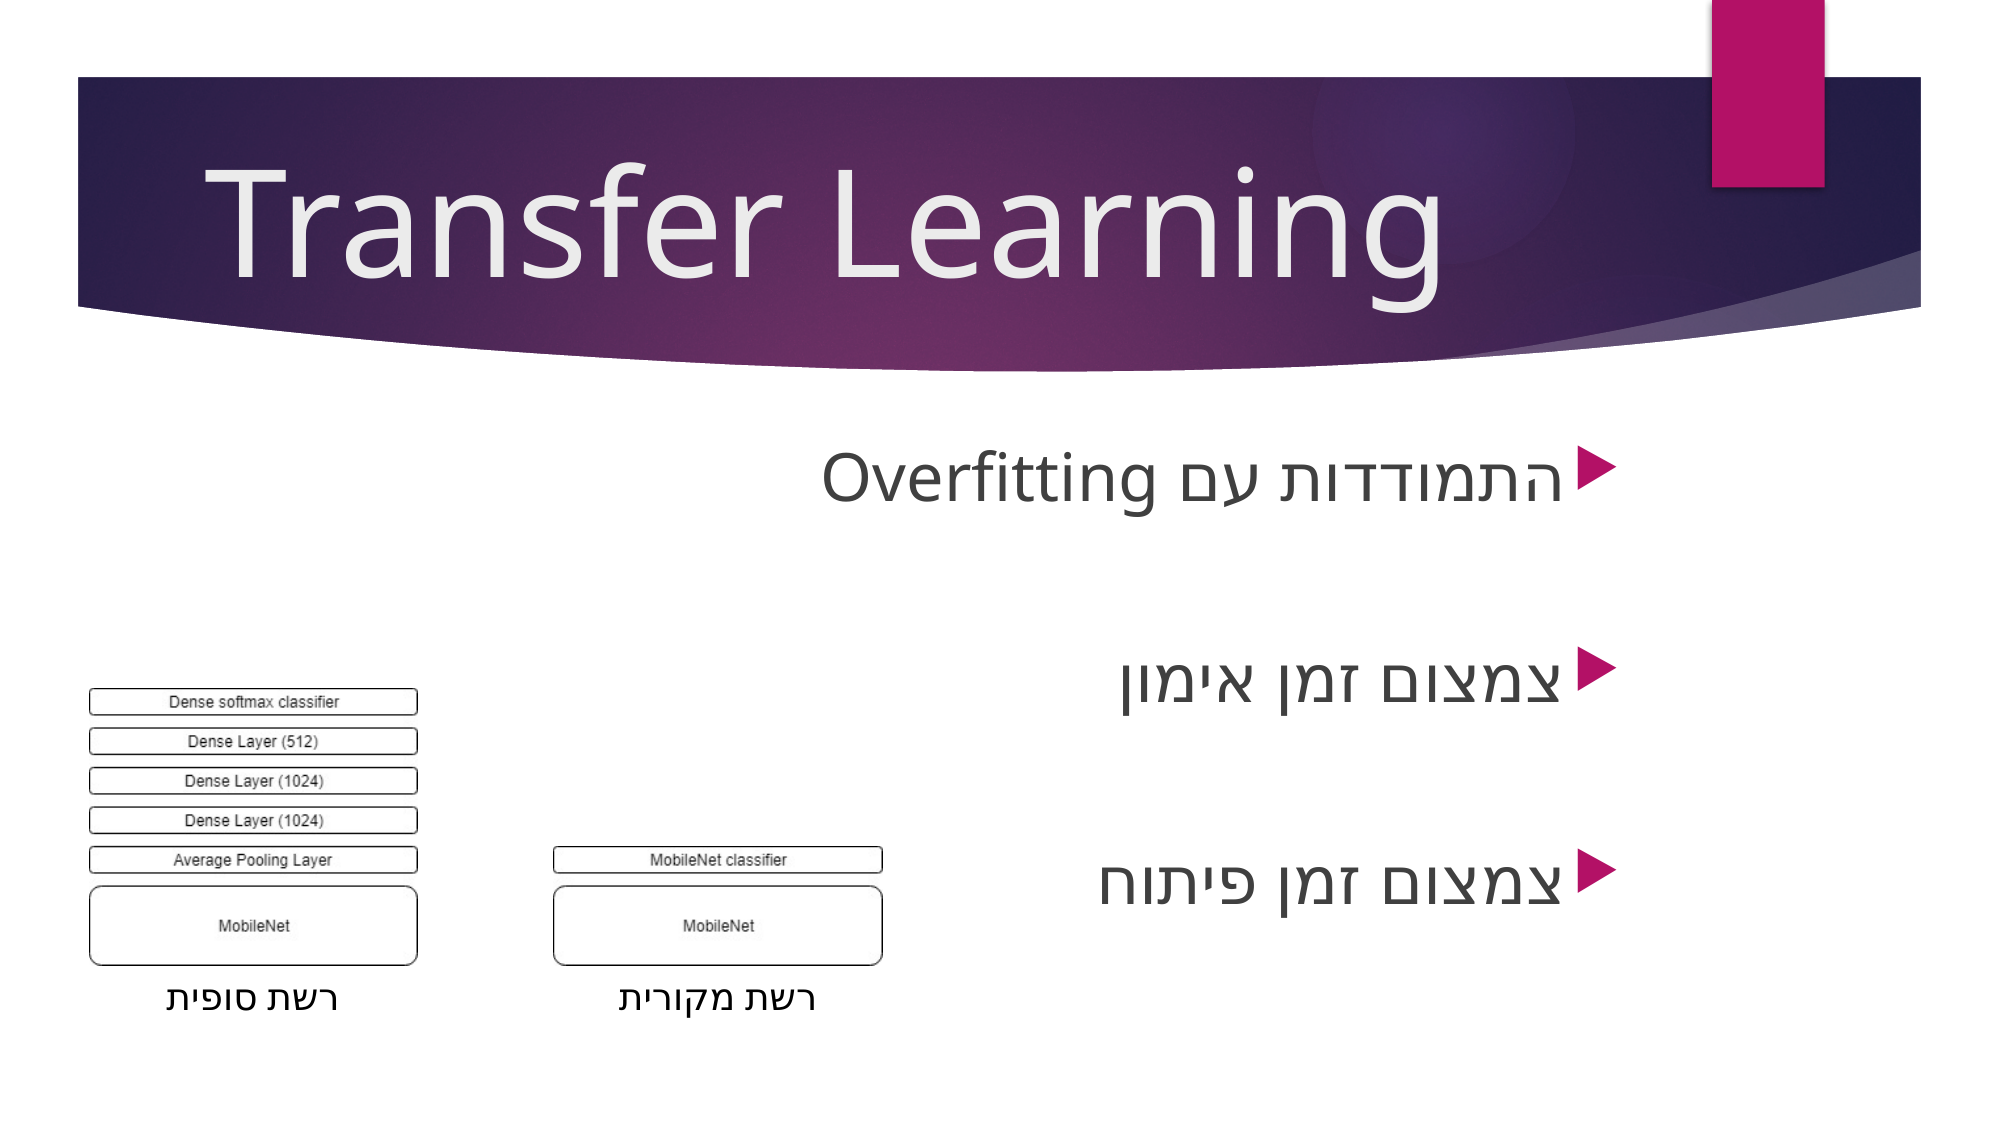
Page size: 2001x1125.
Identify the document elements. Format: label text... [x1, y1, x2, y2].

text_box רשת סופית [88, 974, 419, 1026]
picture [552, 846, 884, 967]
title Transfer Learning [189, 159, 1627, 276]
list התמודדות עם Overfitting צמצום זמן אימון צמצום זמן פיתוח [189, 427, 1638, 648]
text_box רשת מקורית [553, 976, 883, 1026]
picture [88, 688, 418, 967]
